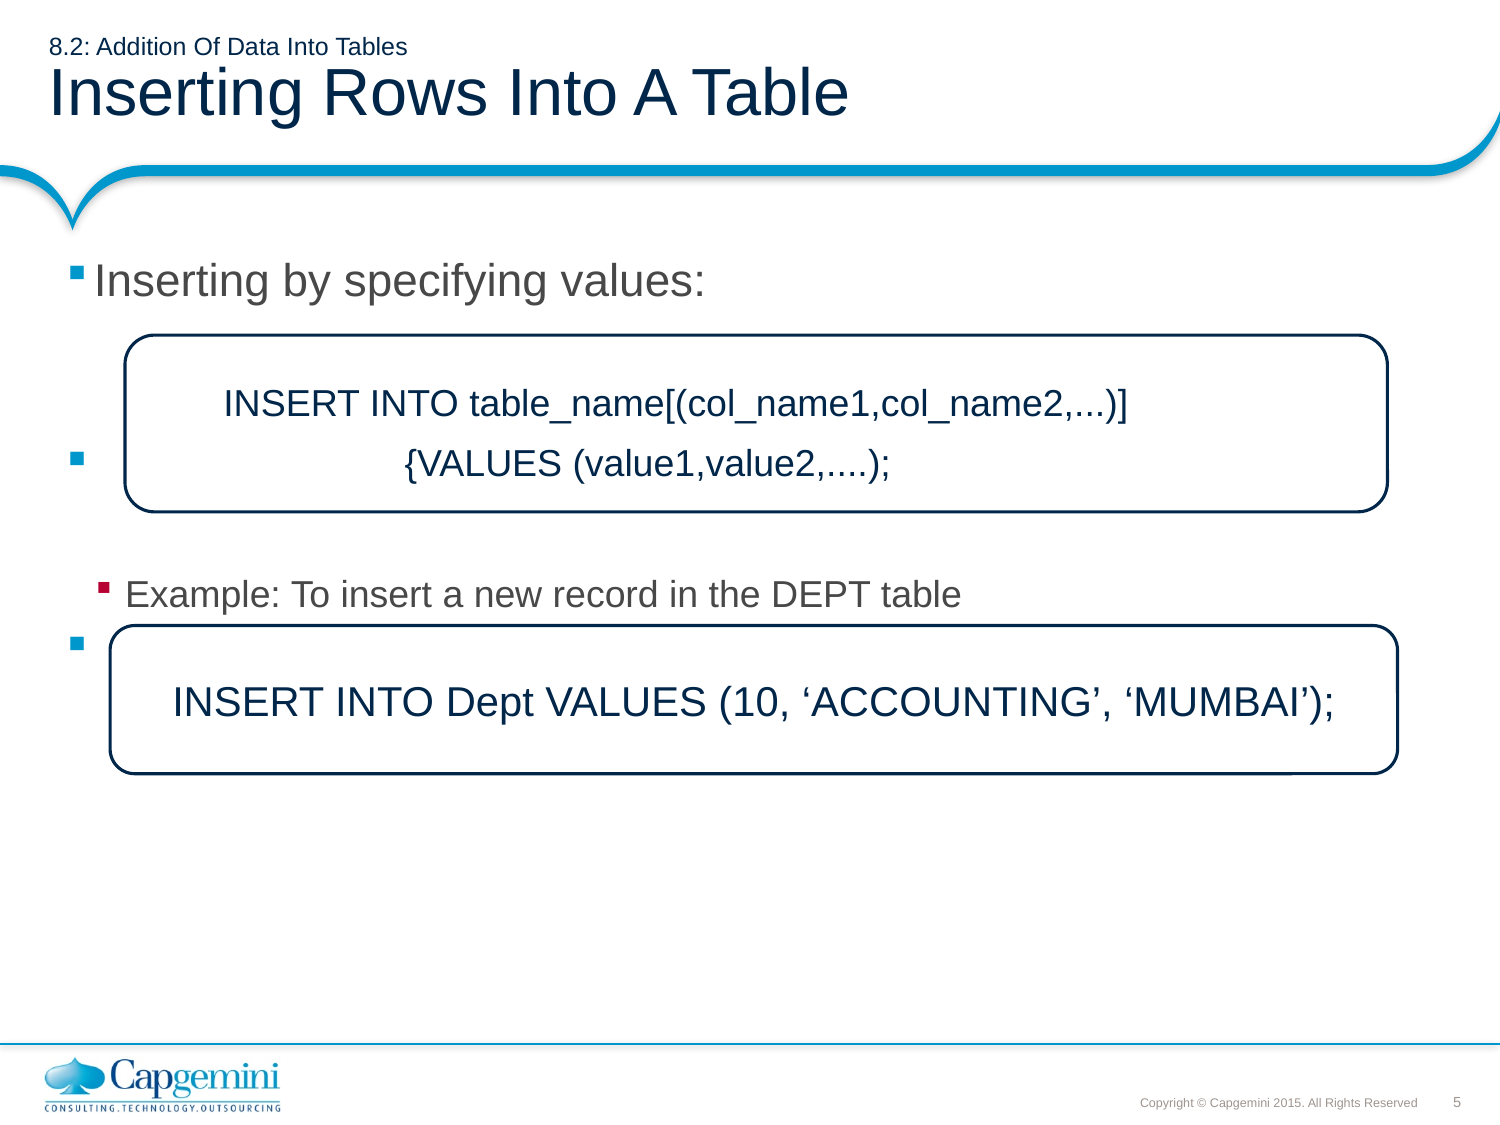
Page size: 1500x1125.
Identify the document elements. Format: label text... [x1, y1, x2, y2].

text_box INSERT INTO Dept VALUES (10, ‘ACCOUNTING’, ‘MUMBAI’); [110, 625, 1398, 774]
text_box INSERT INTO table_name[(col_name1,col_name2,...)] {VALUES (value1,value2,....); [124, 335, 1388, 512]
picture [44, 1056, 281, 1113]
list Inserting by specifying values: Example: To insert a new record in the DEPT table [48, 245, 1500, 1007]
title 8.2: Addition Of Data Into Tables Inserting Rows Into A Table [0, 0, 1500, 165]
